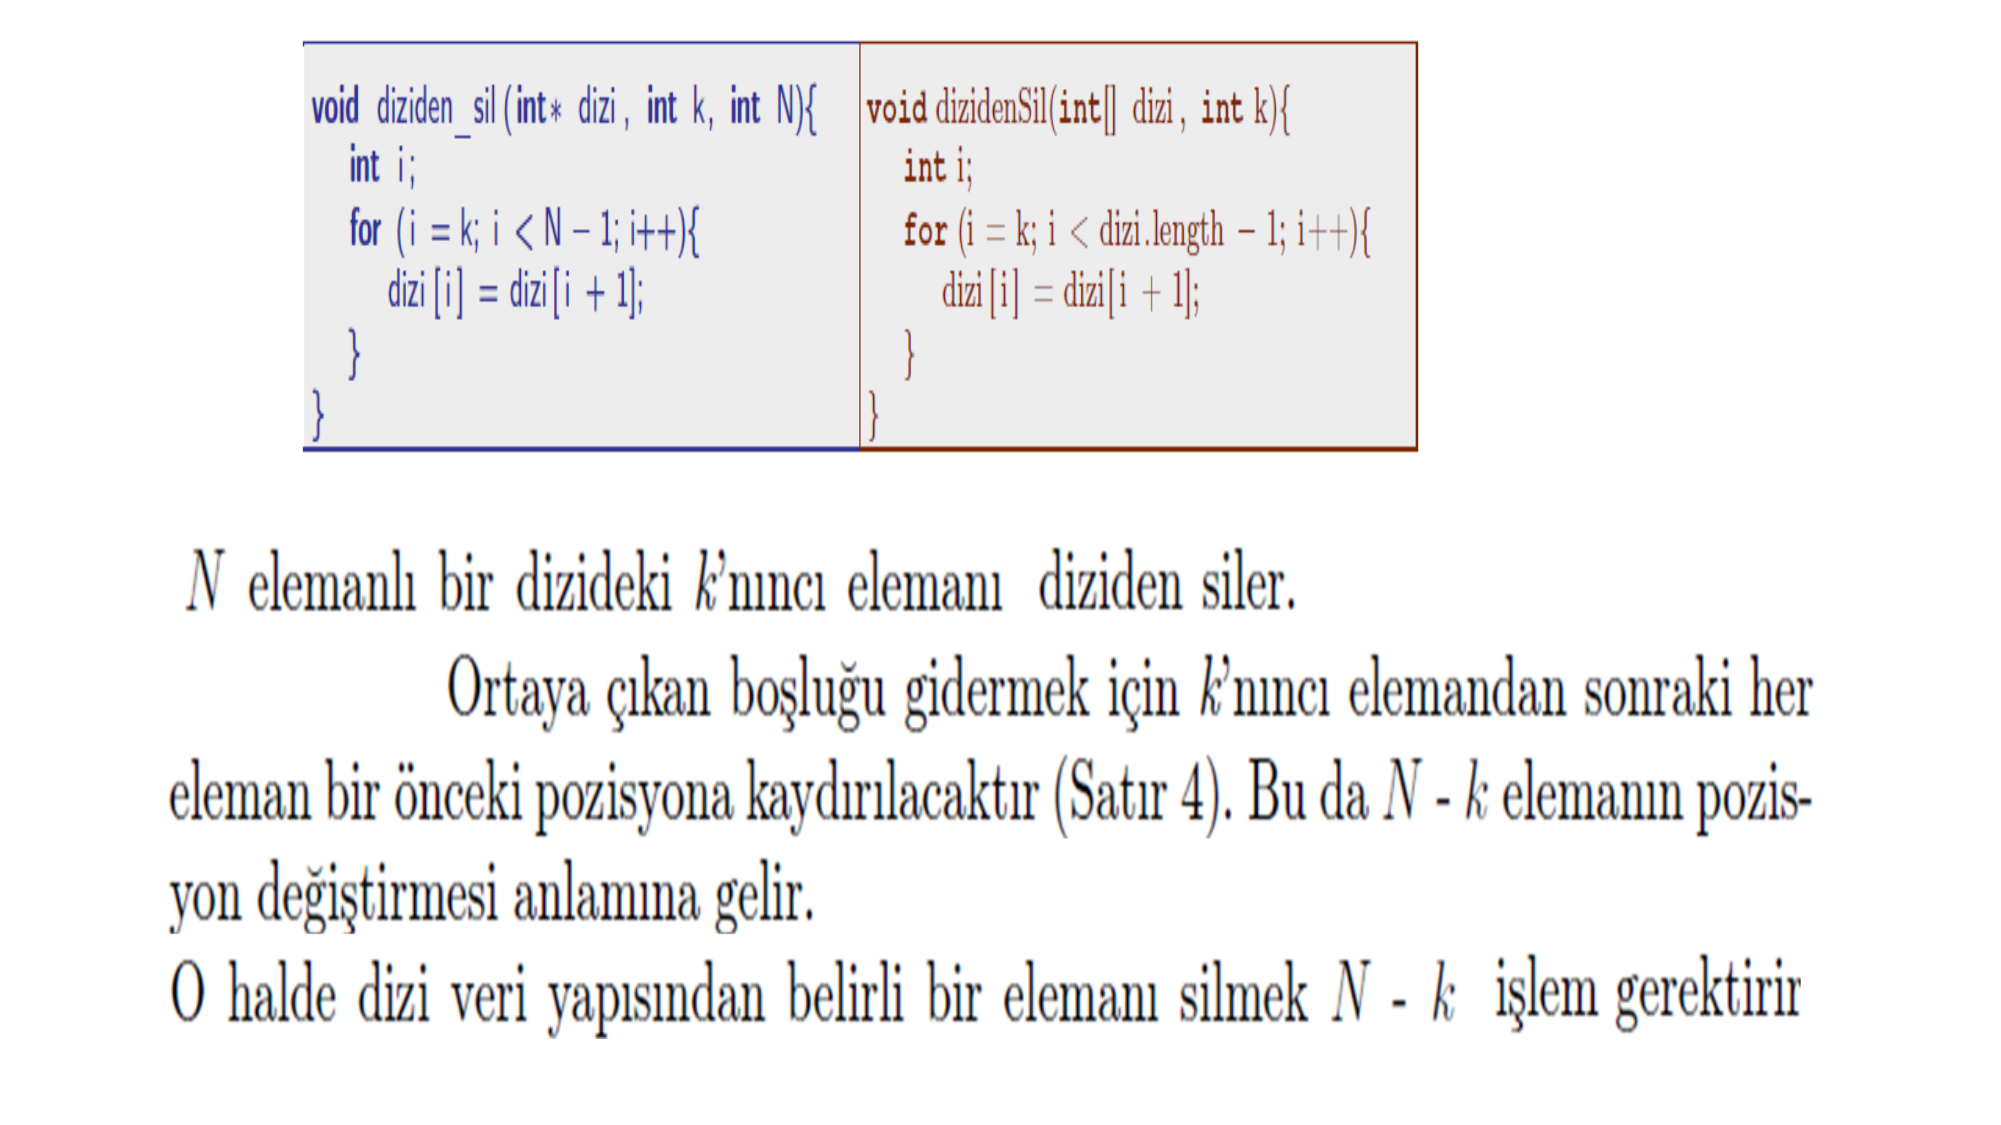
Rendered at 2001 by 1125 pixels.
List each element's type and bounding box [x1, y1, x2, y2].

picture [167, 532, 1826, 1039]
picture [292, 14, 1444, 501]
